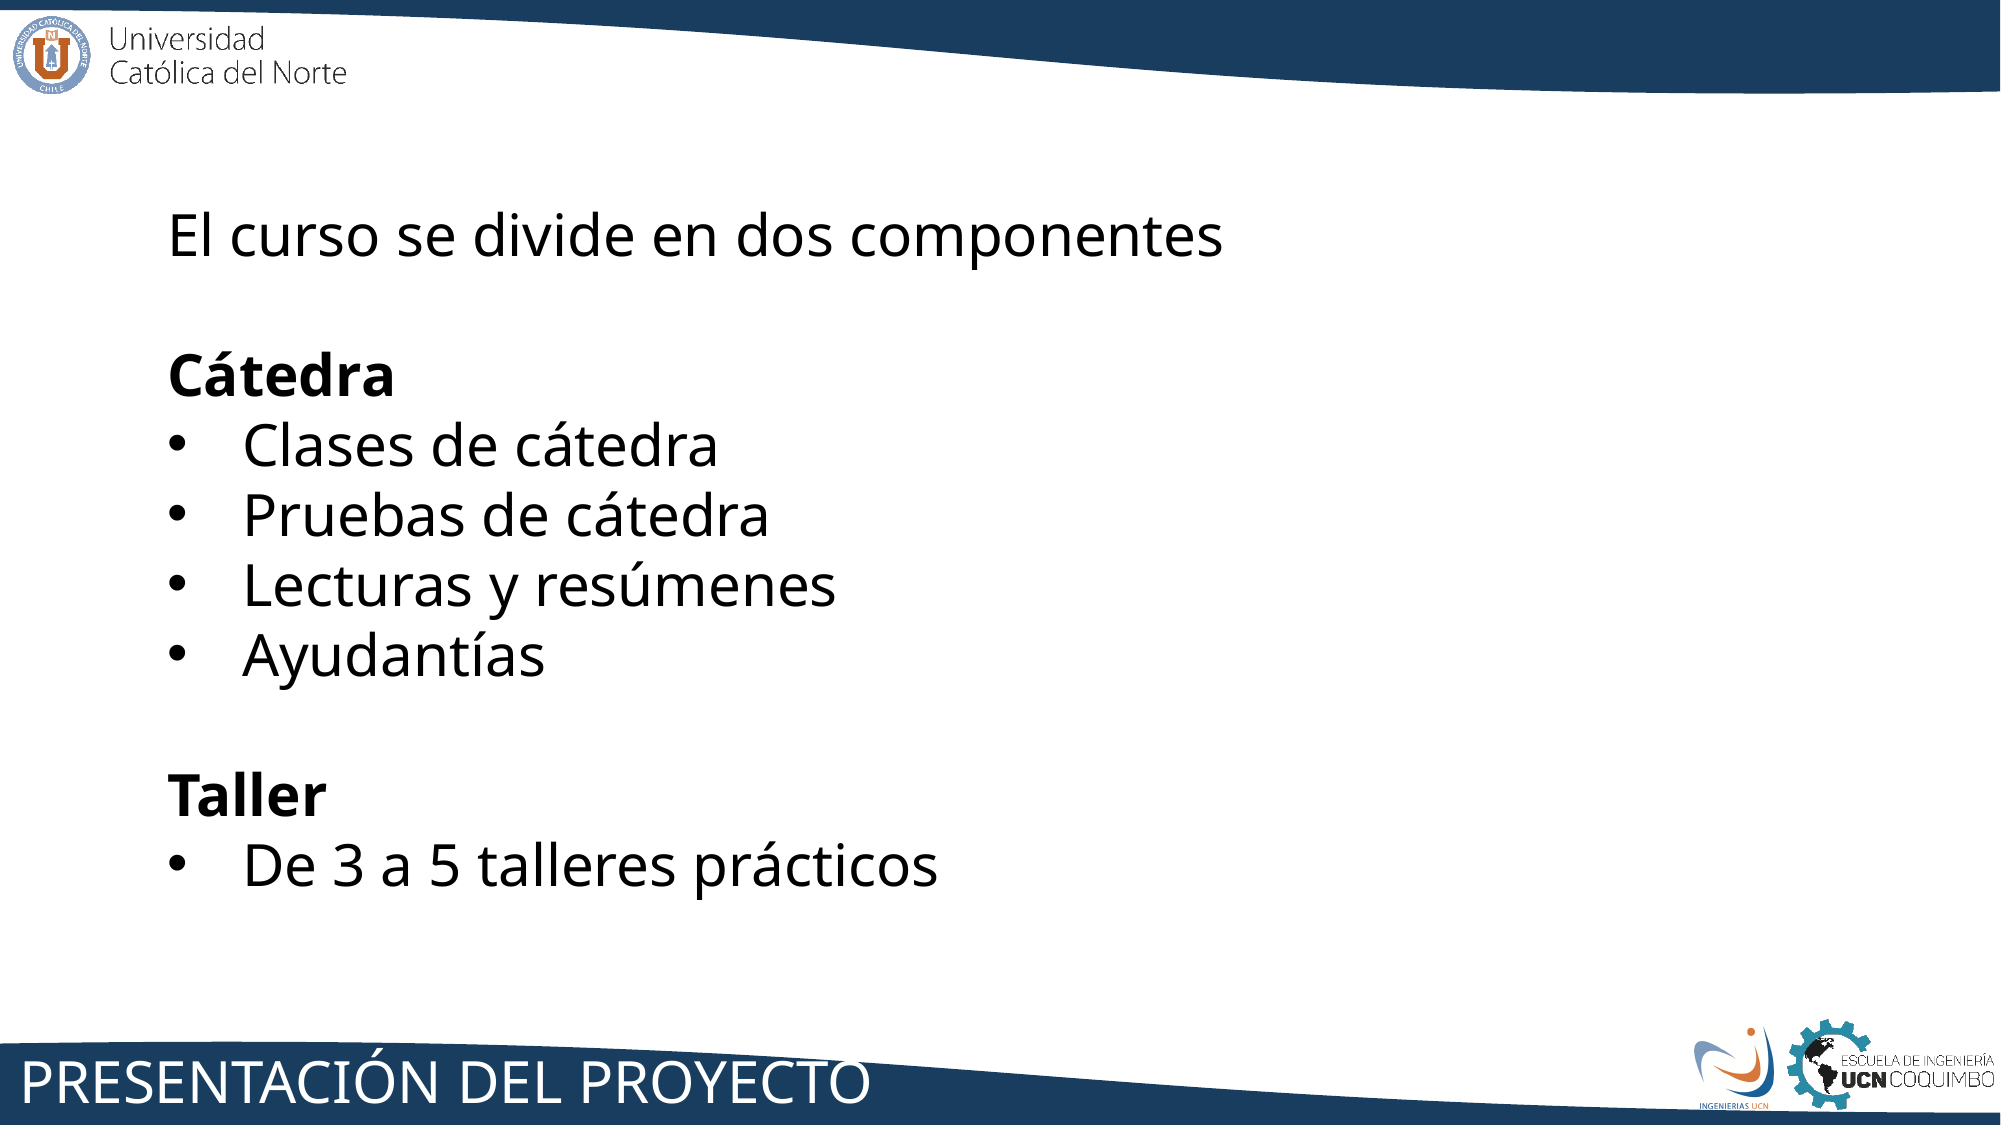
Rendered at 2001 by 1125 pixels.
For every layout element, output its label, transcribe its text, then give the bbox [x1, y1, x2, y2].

picture [1694, 1026, 1774, 1109]
picture [1787, 1019, 1994, 1110]
picture [13, 16, 346, 94]
title Presentación del Proyecto [4, 1047, 1018, 1122]
text_box El curso se divide en dos componentes Cátedra Clases de cátedra Pruebas de cátedra Lecturas y resúmenes Ayudantías Taller De 3 a 5 talleres prácticos [152, 190, 1770, 1022]
